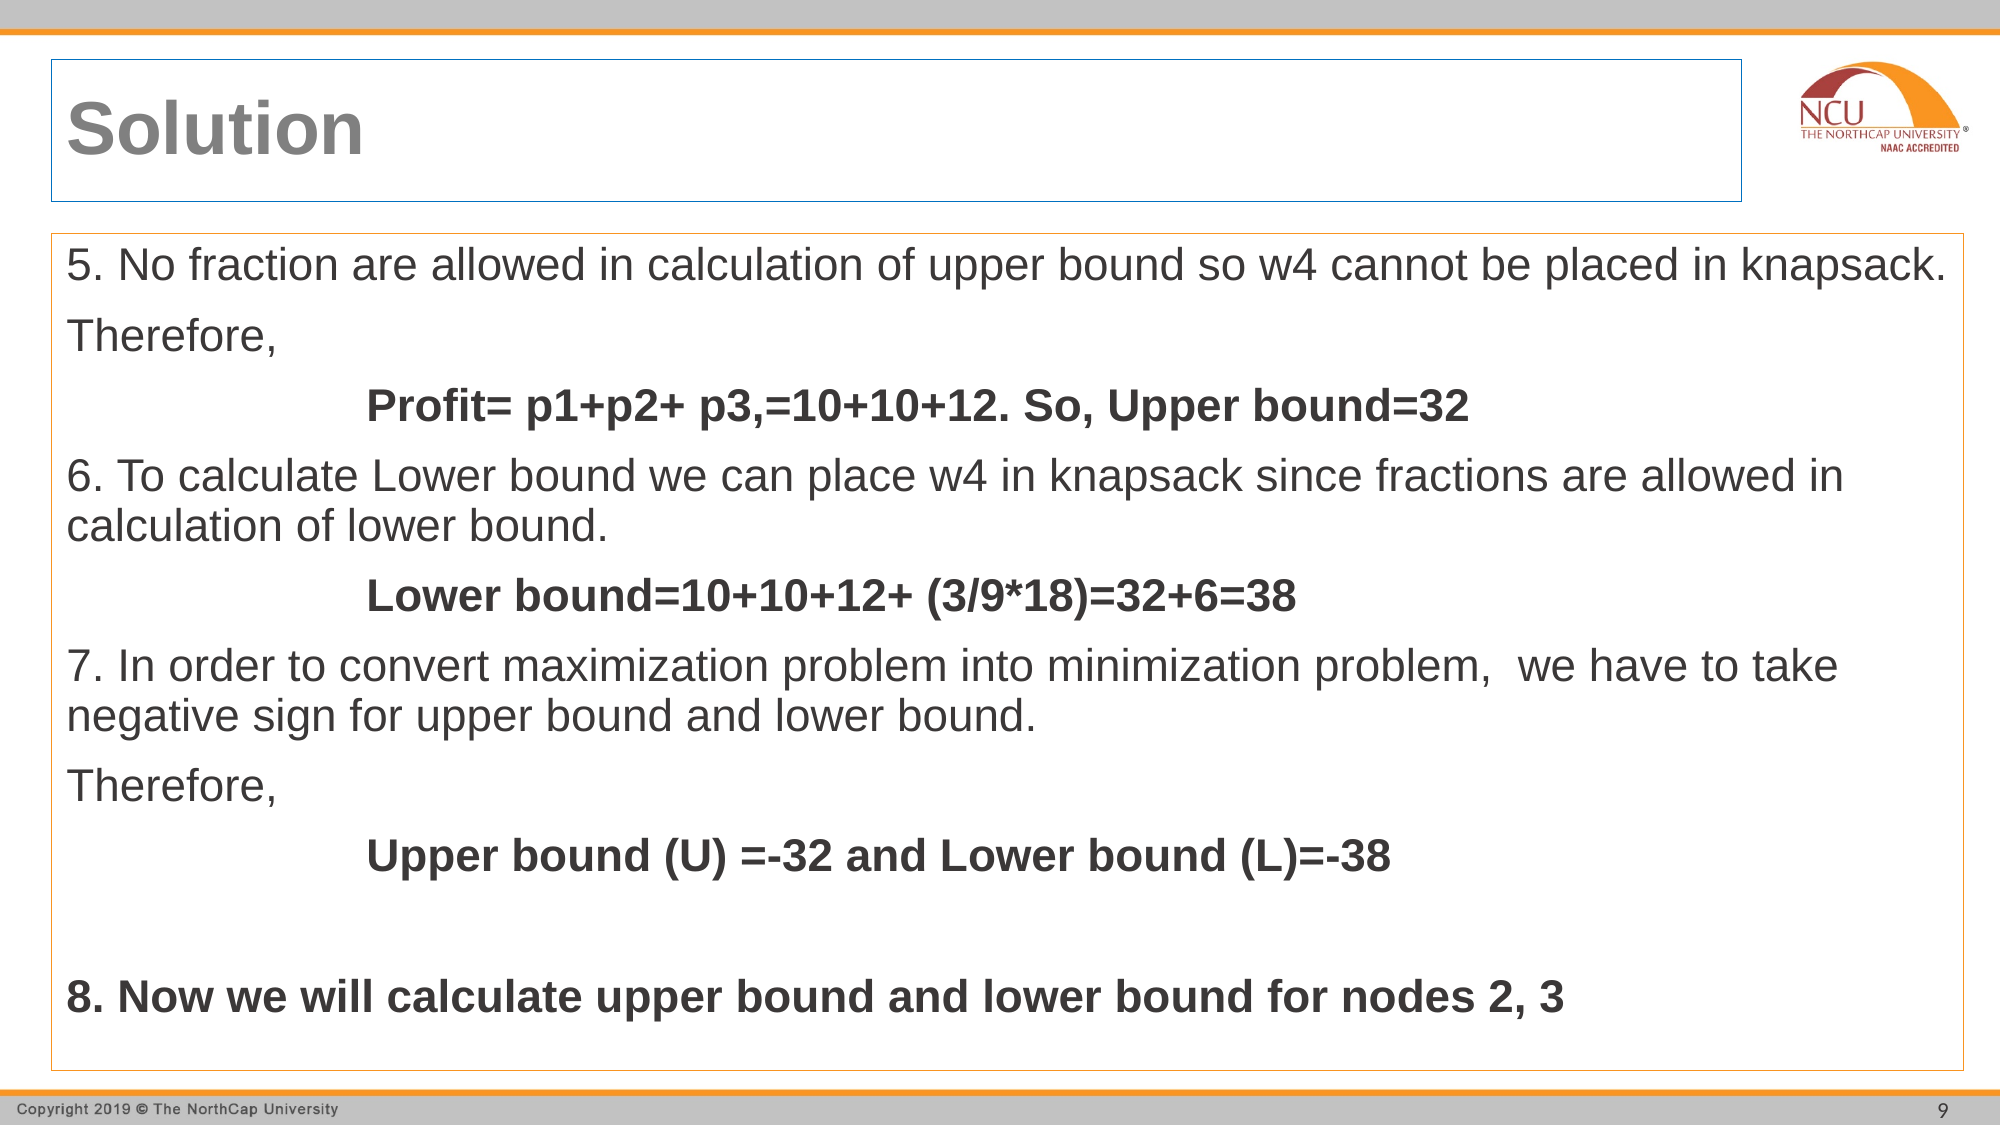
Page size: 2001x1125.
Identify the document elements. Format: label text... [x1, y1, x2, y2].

title Solution [51, 59, 1742, 202]
list 5. No fraction are allowed in calculation of upper bound so w4 cannot be placed in knapsack. Therefore, Profit= p1+p2+ p3,=10+10+12. So, Upper bound=32 6. To calculate Lower bound we can place w4 in knapsack since fractions are allowed in calculation of lower bound. Lower bound=10+10+12+ (3/9*18)=32+6=38 7. In order to convert maximization problem into minimization problem, we have to take negative sign for upper bound and lower bound. Therefore, Upper bound (U) =-32 and Lower bound (L)=-38 8. Now we will calculate upper bound and lower bound for nodes 2, 3 [51, 233, 1964, 1071]
picture [0, 0, 2000, 1125]
slide_number 9 [1791, 1094, 1964, 1125]
